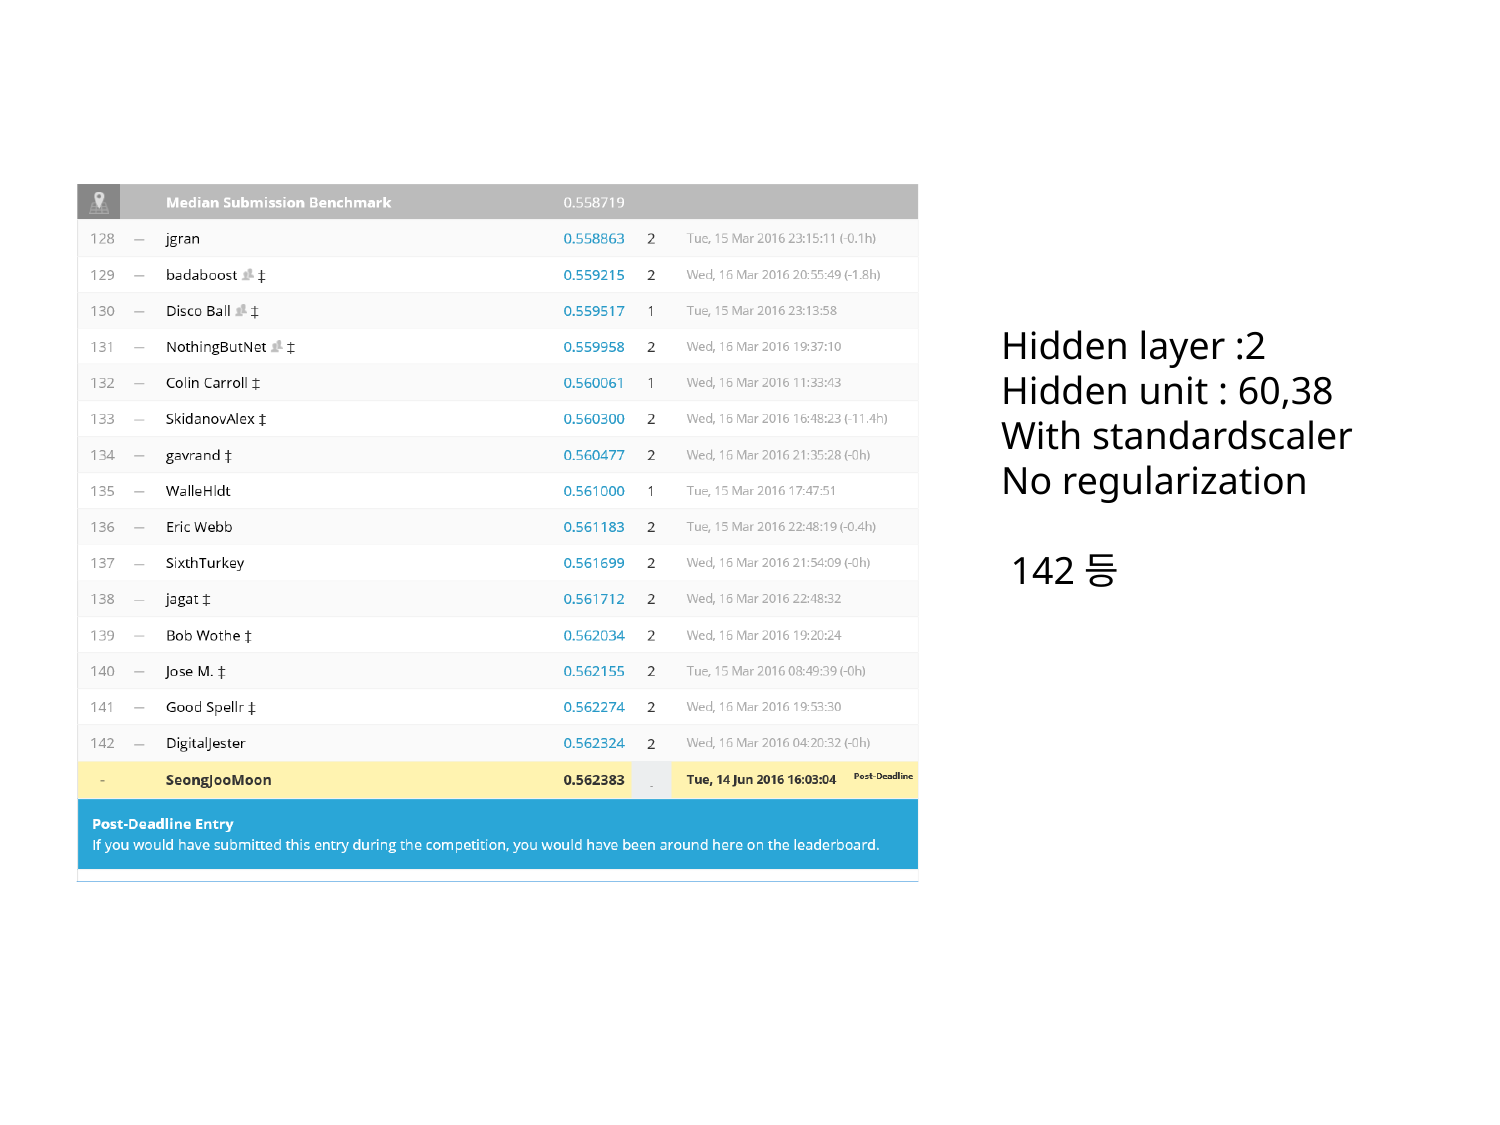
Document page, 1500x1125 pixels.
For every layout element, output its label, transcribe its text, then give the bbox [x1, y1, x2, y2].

picture [76, 184, 919, 882]
text_box Hidden layer :2 Hidden unit : 60,38 With standardscaler No regularization 142등 [986, 314, 1400, 600]
